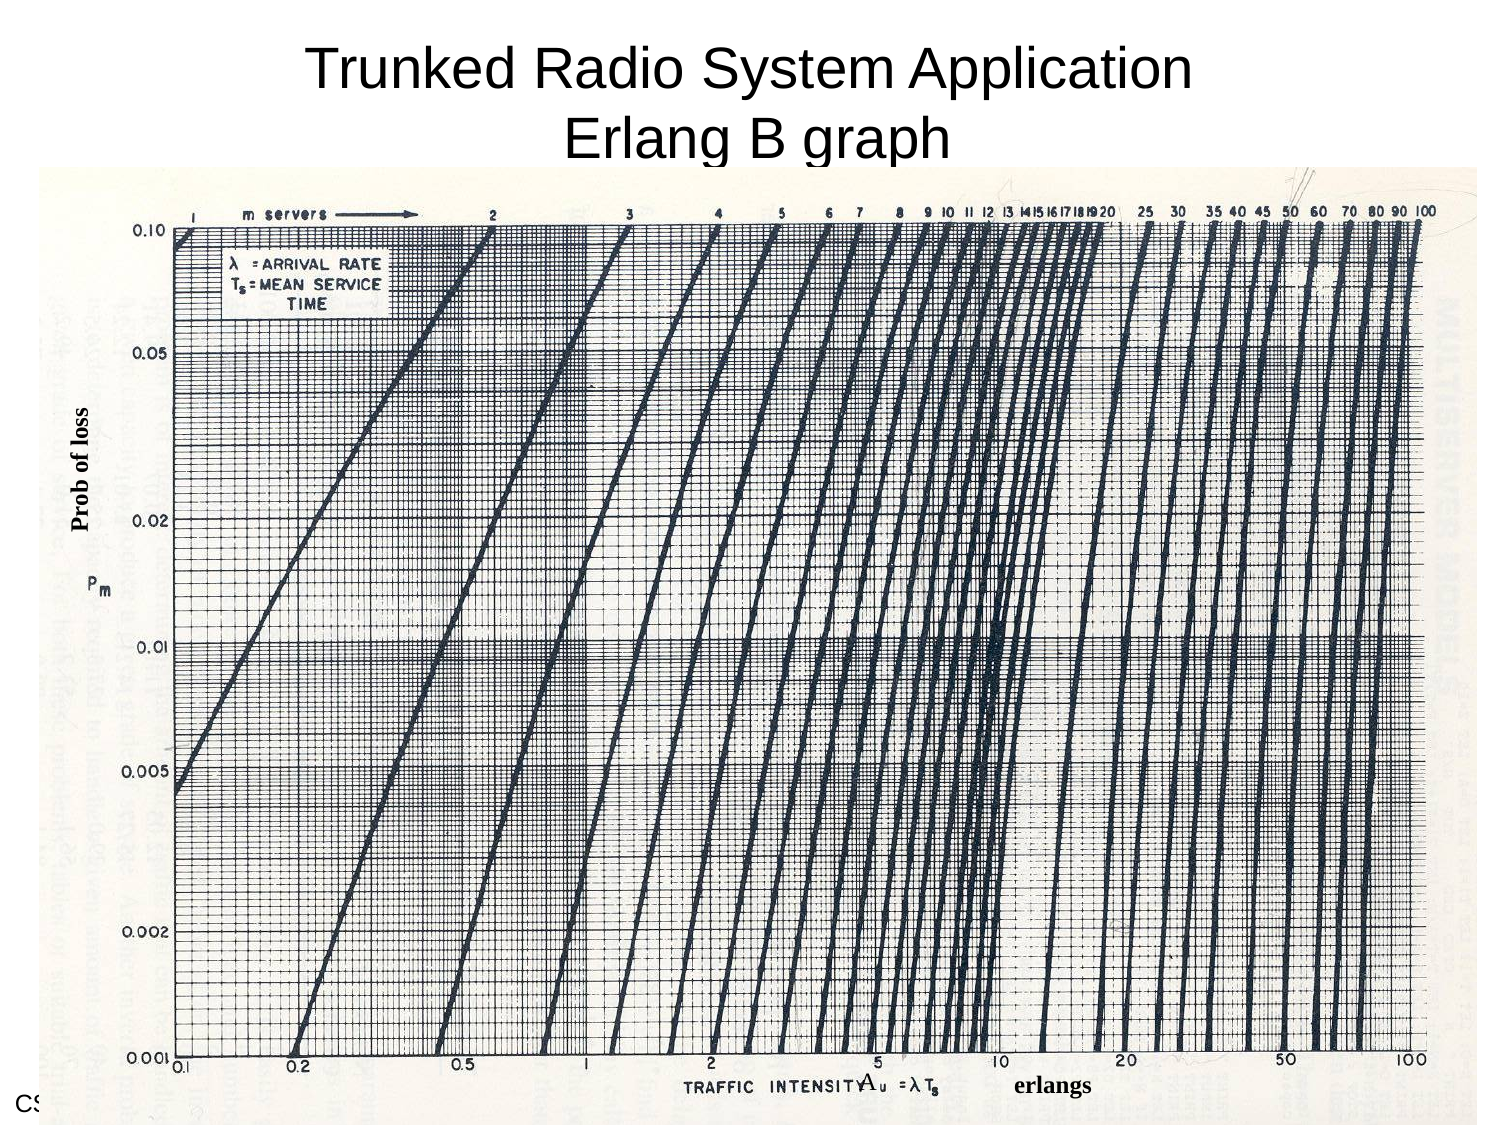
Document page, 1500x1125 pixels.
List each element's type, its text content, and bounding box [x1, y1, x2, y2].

title Trunked Radio System Application Erlang B graph [75, 24, 1425, 165]
picture [39, 167, 1477, 1125]
